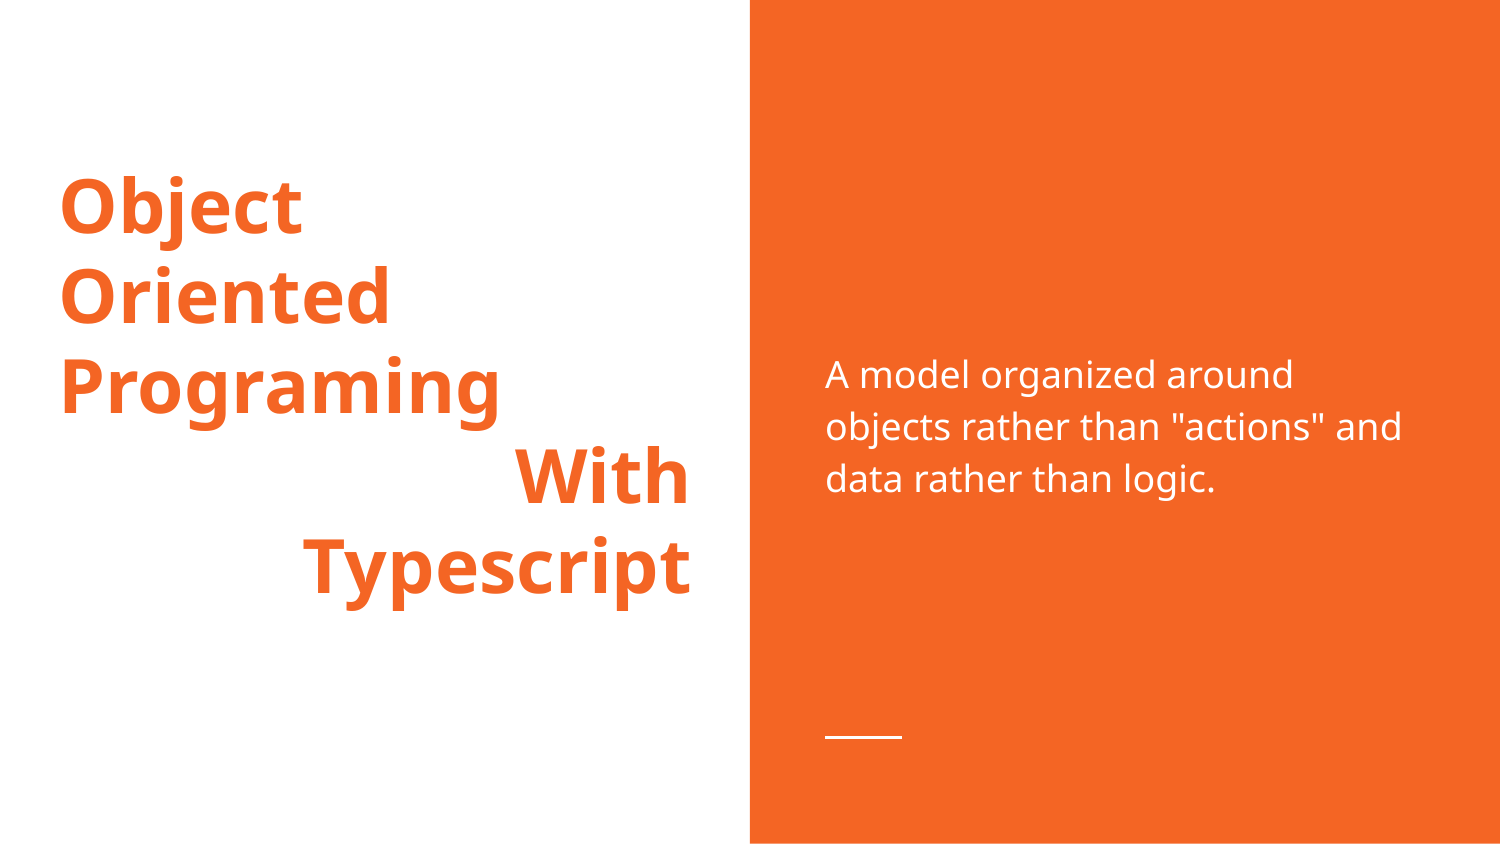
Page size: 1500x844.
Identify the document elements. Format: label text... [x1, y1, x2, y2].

list A model organized around objects rather than "actions" and data rather than logic. [810, 118, 1440, 725]
title Object Oriented Programing With Typescript [43, 118, 708, 624]
